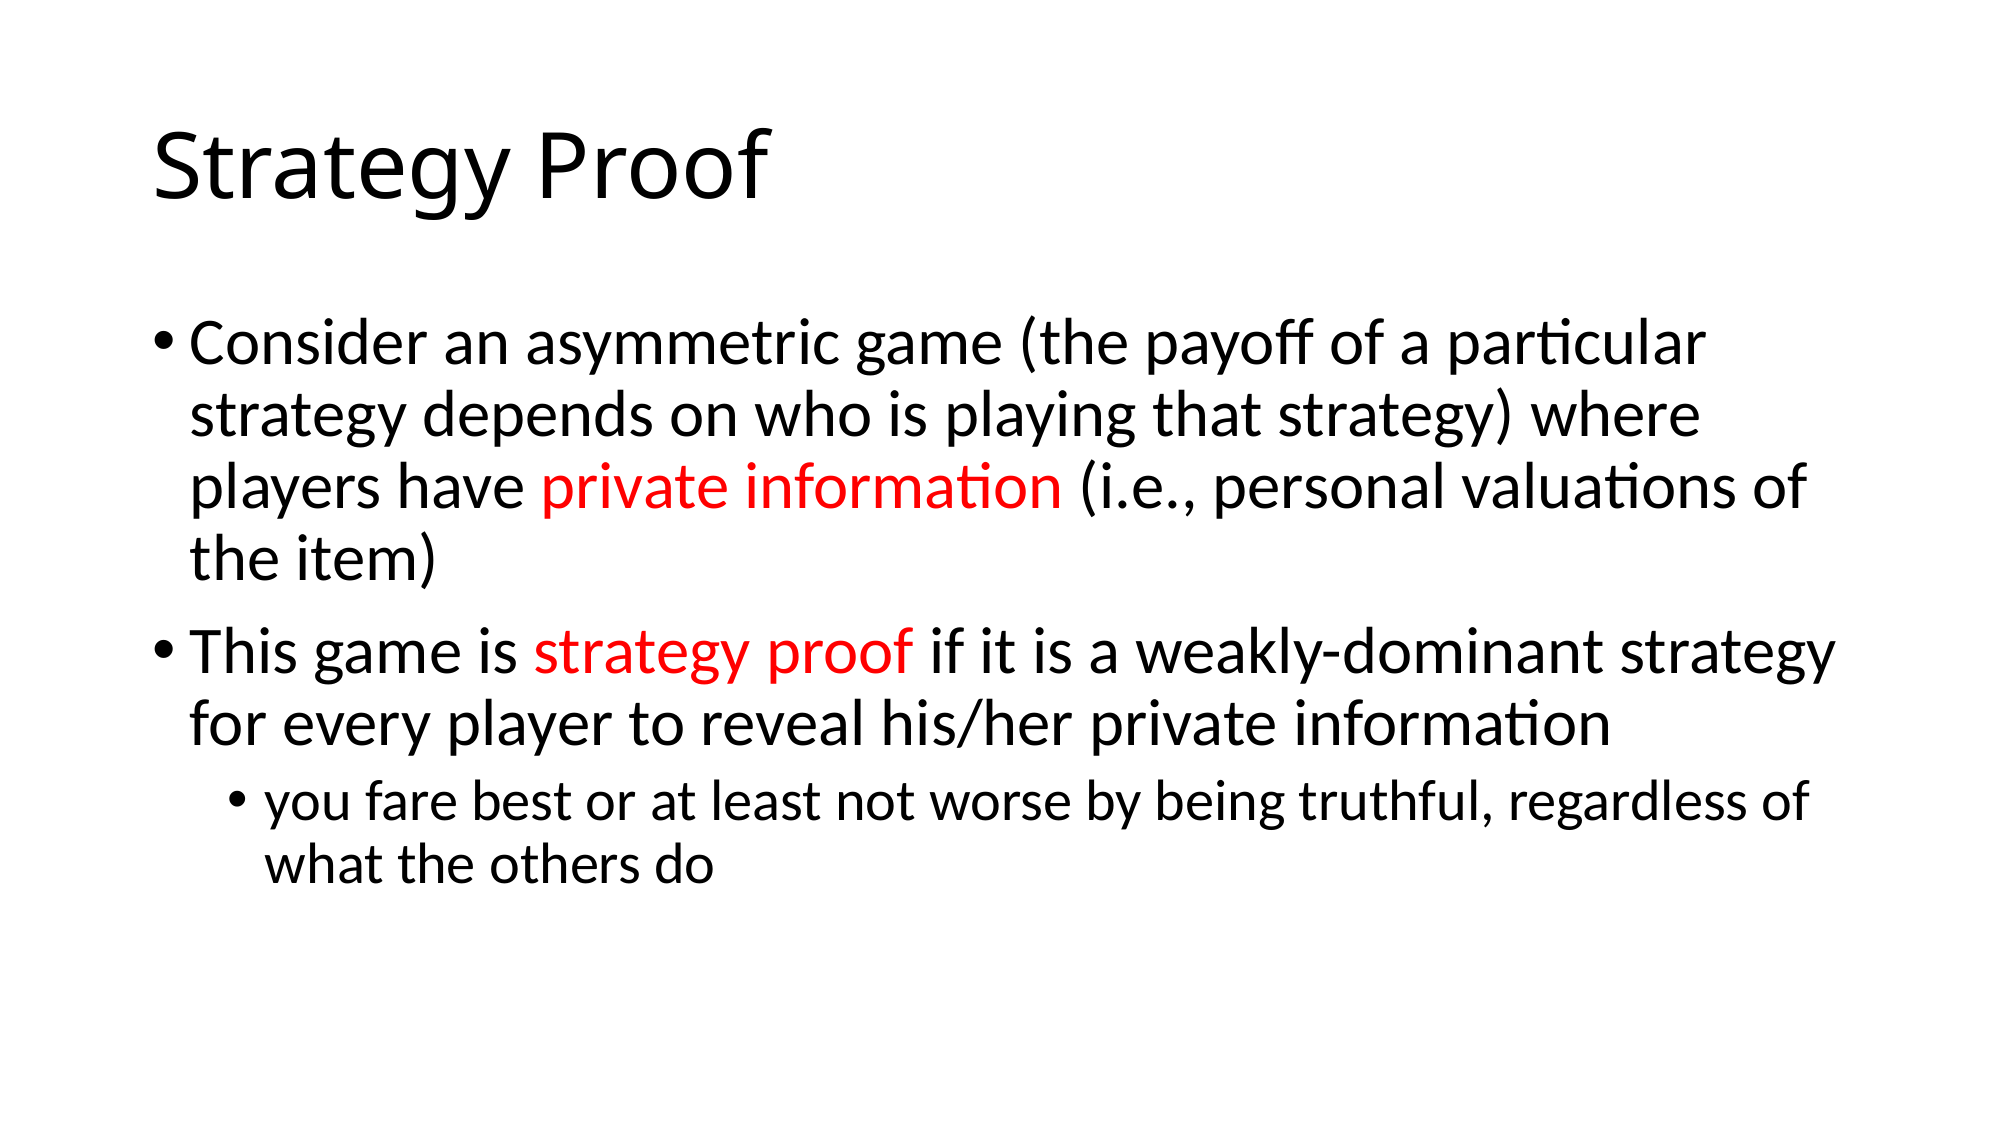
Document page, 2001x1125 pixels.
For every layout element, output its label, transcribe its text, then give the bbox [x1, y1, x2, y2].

title Strategy Proof [137, 59, 1863, 278]
list Consider an asymmetric game (the payoff of a particular strategy depends on who is playing that strategy) where players have private information (i.e., personal valuations of the item) This game is strategy proof if it is a weakly-dominant strategy for every player to reveal his/her private information you fare best or at least not worse by being truthful, regardless of what the others do [137, 299, 1863, 1014]
